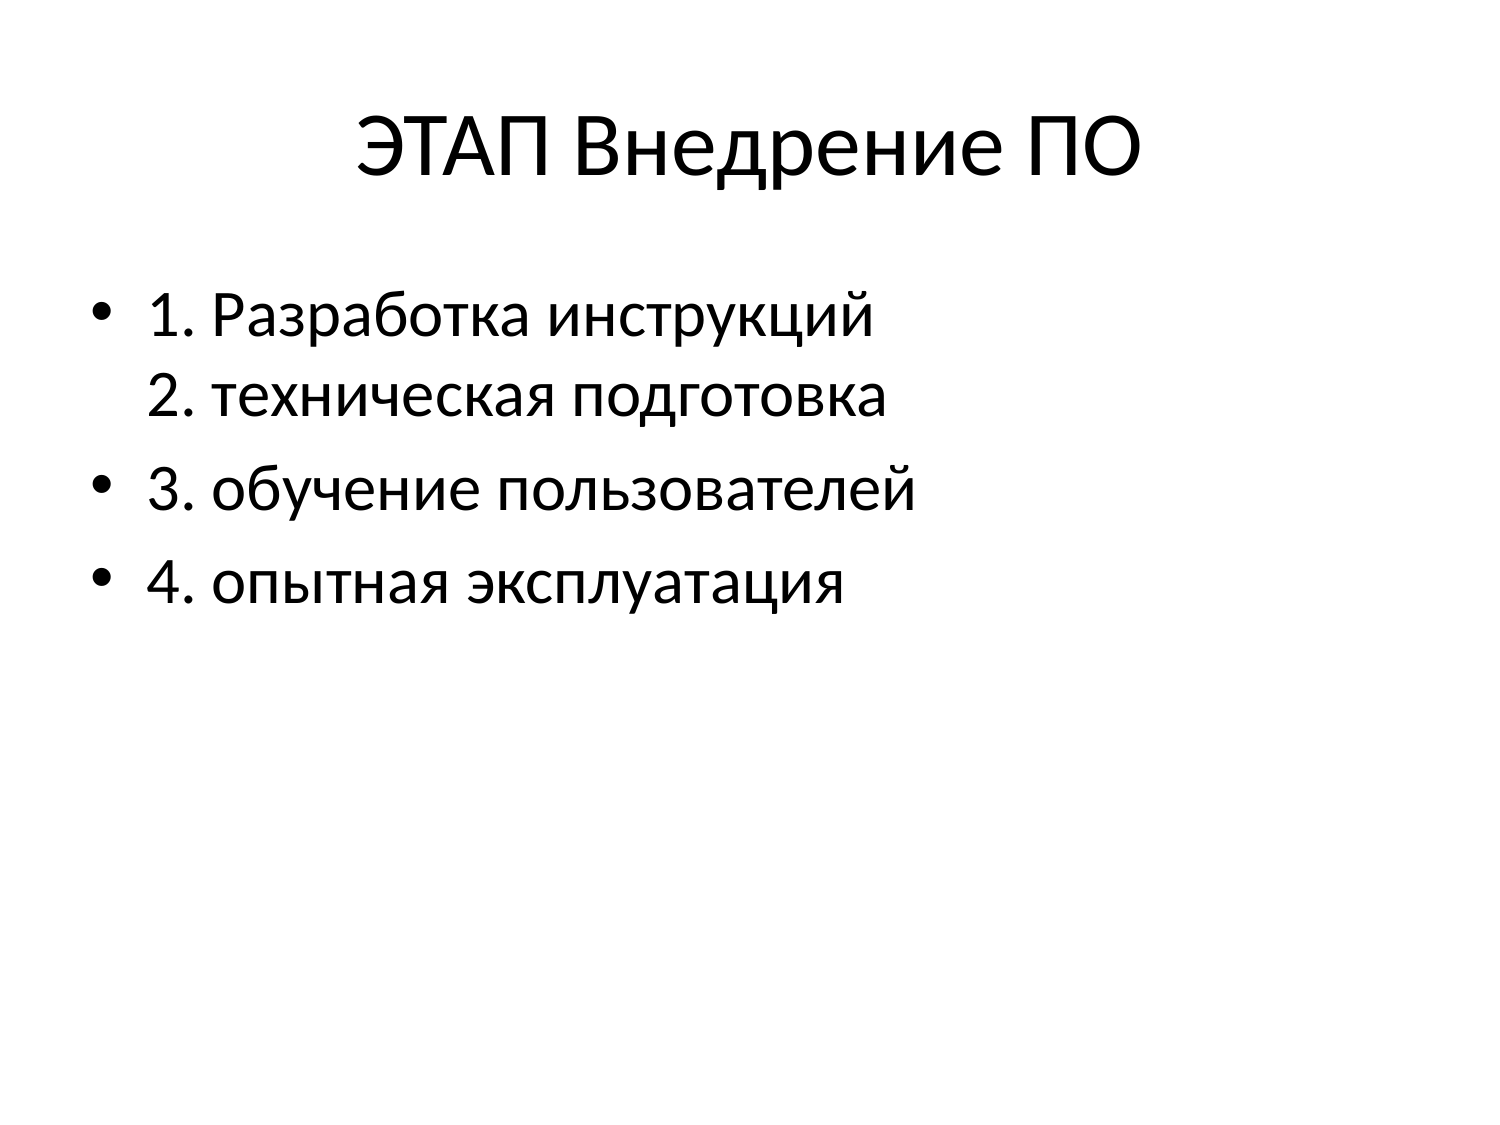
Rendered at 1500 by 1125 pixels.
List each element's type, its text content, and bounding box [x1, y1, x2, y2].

list 1. Разработка инструкций 2. техническая подготовка 3. обучение пользователей 4. опытная эксплуатация [75, 262, 1425, 1005]
title ЭТАП Внедрение ПО [75, 45, 1425, 233]
